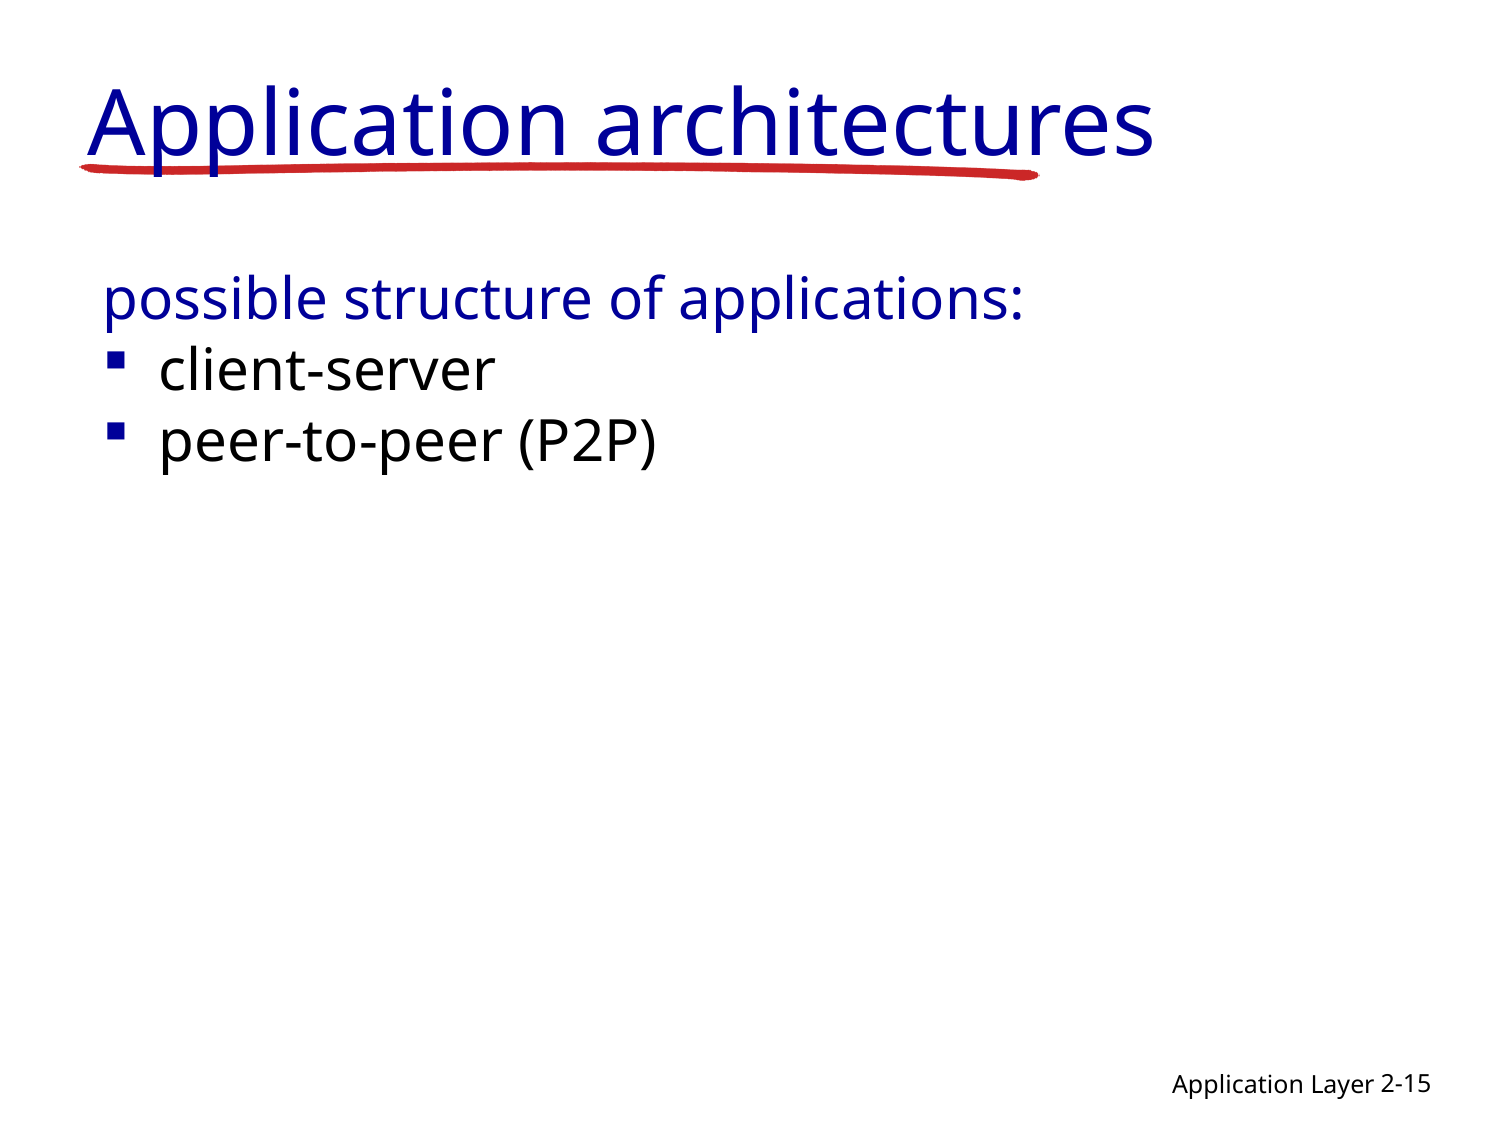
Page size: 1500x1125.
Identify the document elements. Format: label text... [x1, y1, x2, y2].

slide_number 2-15 [1365, 1059, 1477, 1106]
list possible structure of applications: client-server peer-to-peer (P2P) [87, 264, 1363, 1027]
title Application architectures [72, 34, 1348, 204]
footer Application Layer [914, 1060, 1391, 1109]
picture [75, 157, 1051, 187]
